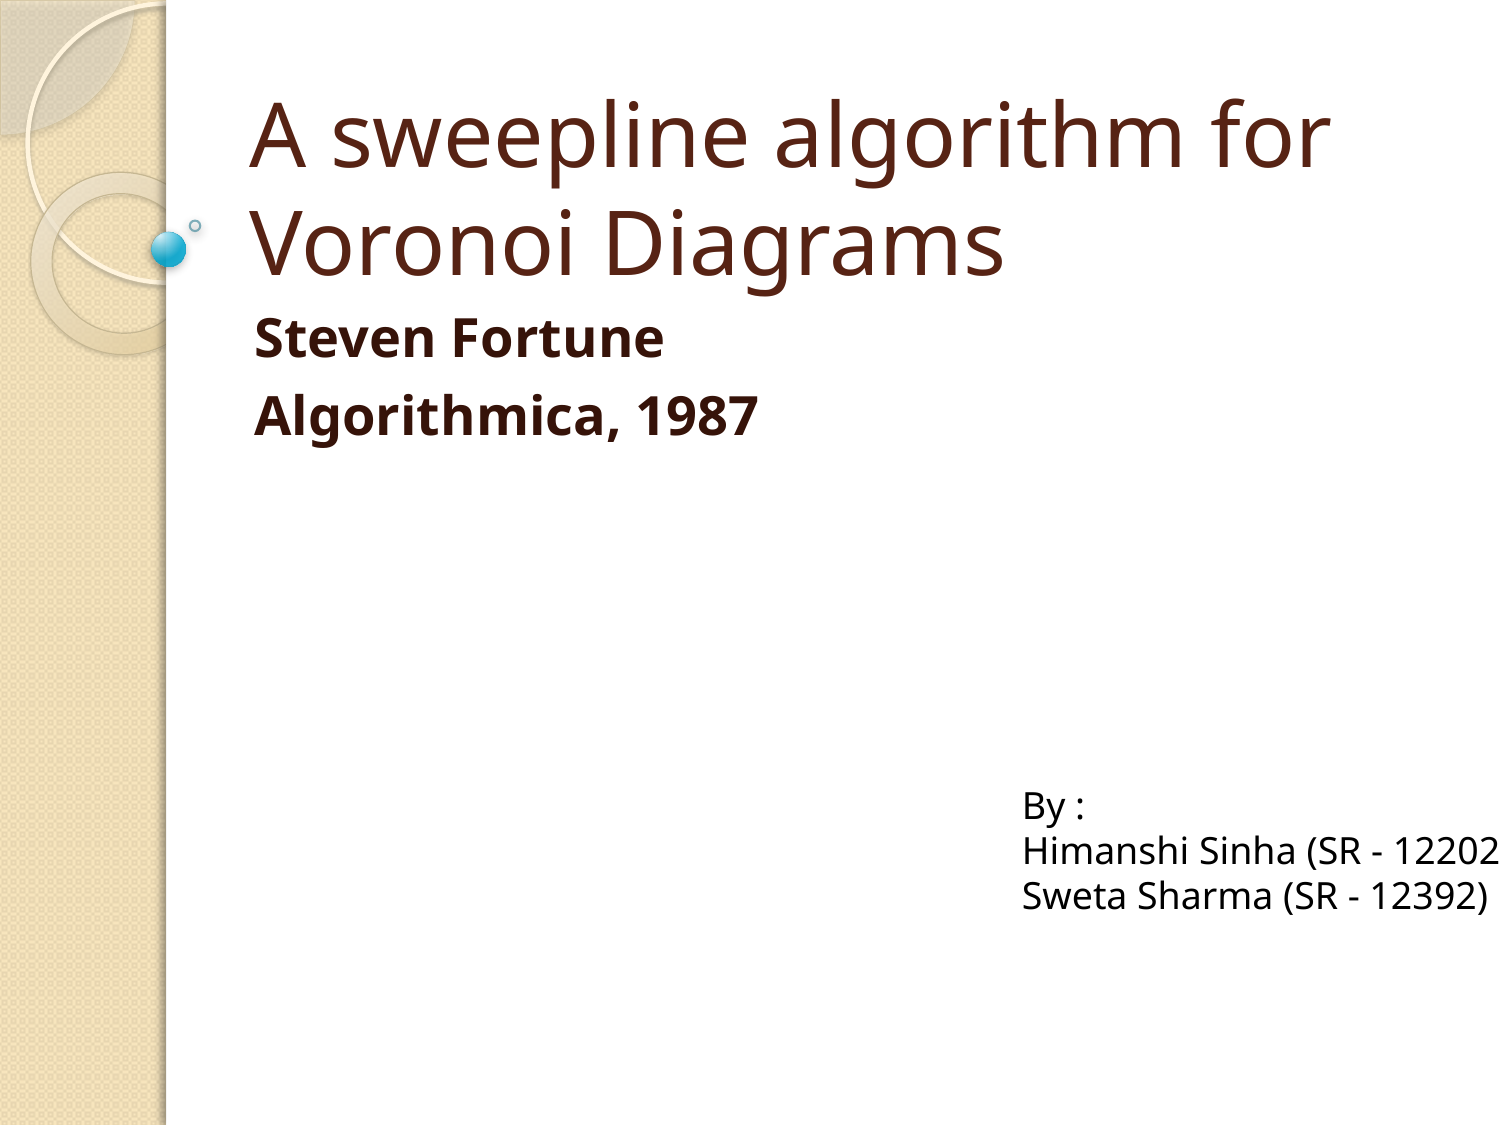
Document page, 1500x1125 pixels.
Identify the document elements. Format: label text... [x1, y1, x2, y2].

subtitle Steven Fortune Algorithmica, 1987 [234, 303, 1450, 591]
text_box By : Himanshi Sinha (SR - 12202) Sweta Sharma (SR - 12392) [1007, 775, 1500, 925]
title A sweepline algorithm for Voronoi Diagrams [234, 59, 1450, 301]
